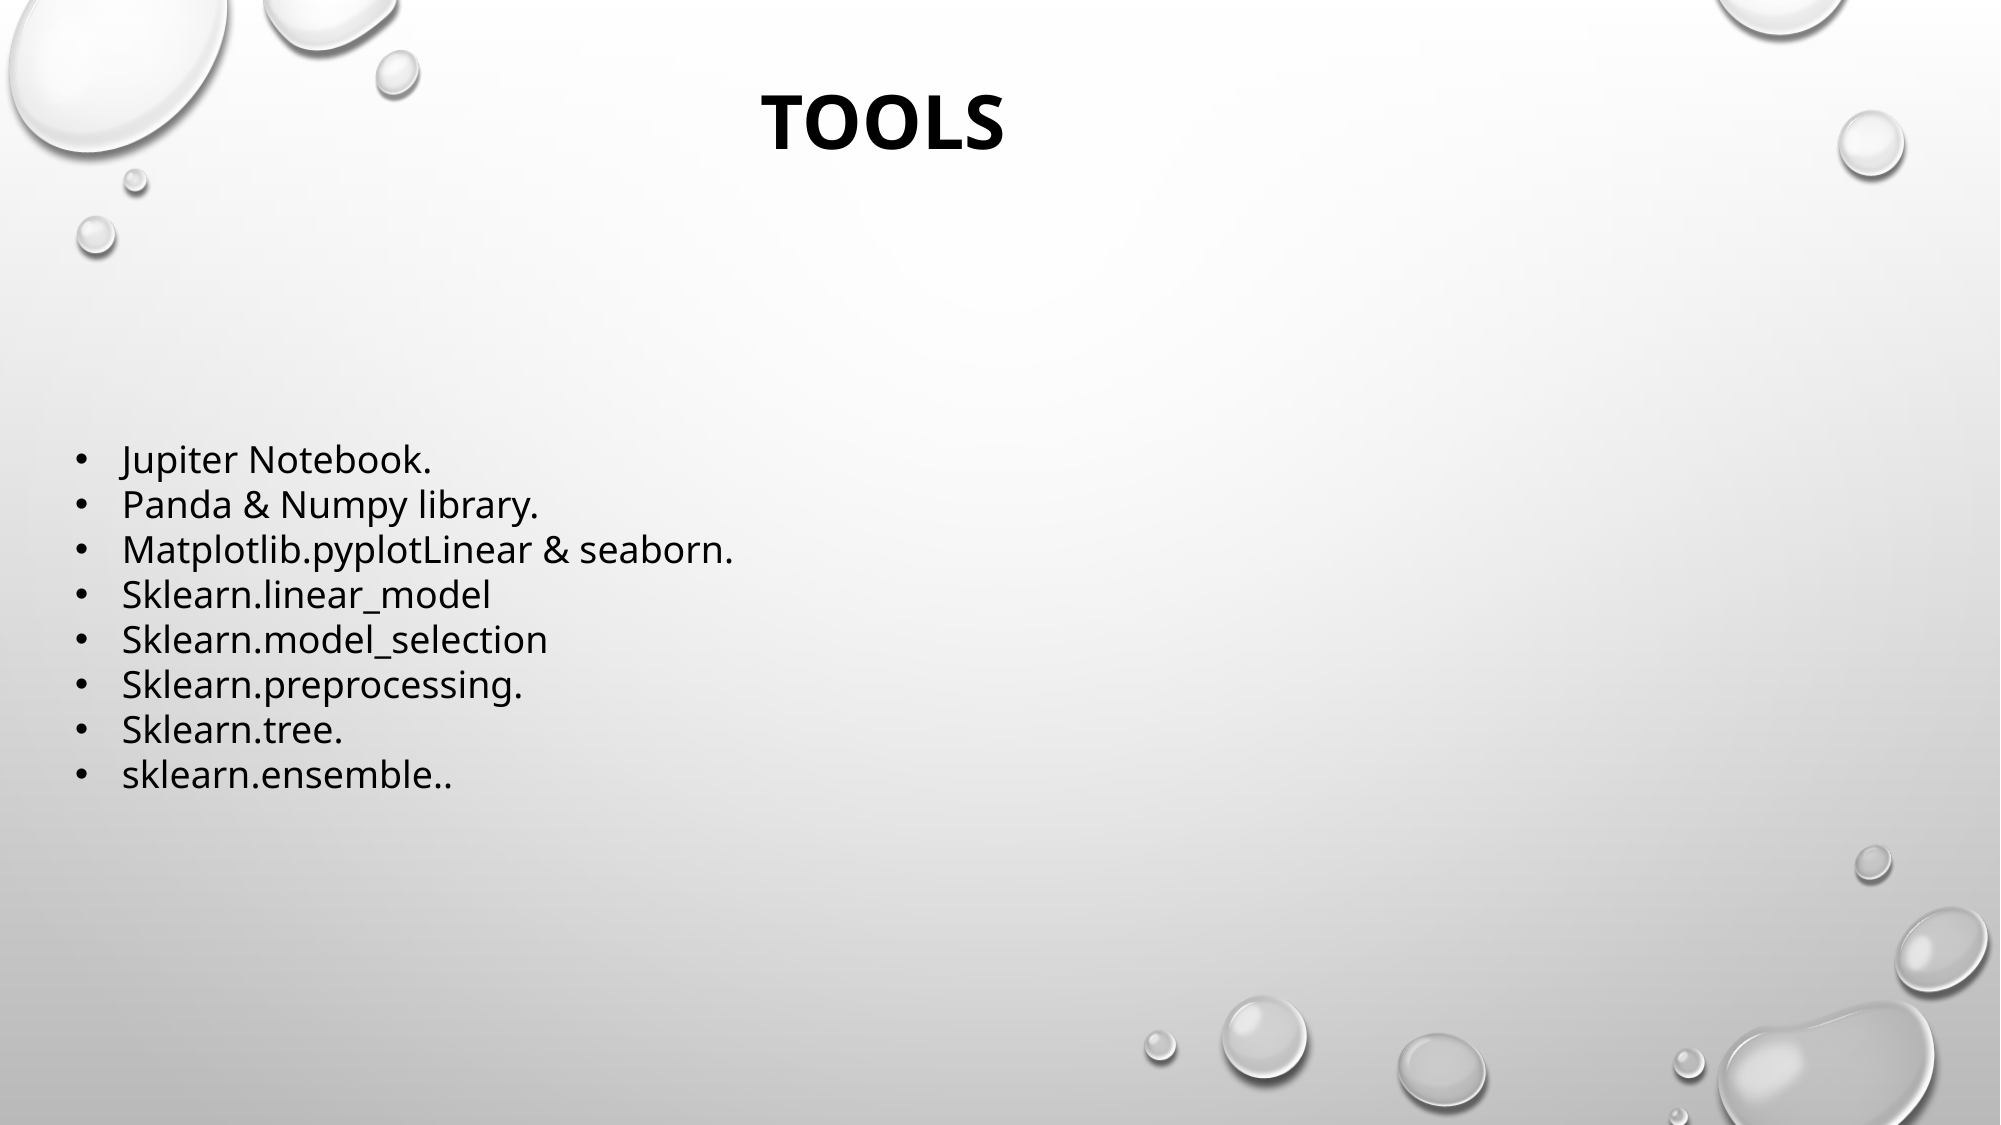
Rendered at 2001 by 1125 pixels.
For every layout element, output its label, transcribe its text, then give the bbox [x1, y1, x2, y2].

title Tools [21, 16, 1746, 234]
text_box Jupiter Notebook. Panda & Numpy library. Matplotlib.pyplotLinear & seaborn. Sklearn.linear_model Sklearn.model_selection Sklearn.preprocessing. Sklearn.tree. sklearn.ensemble.. [60, 383, 996, 938]
picture [0, 0, 2000, 1125]
